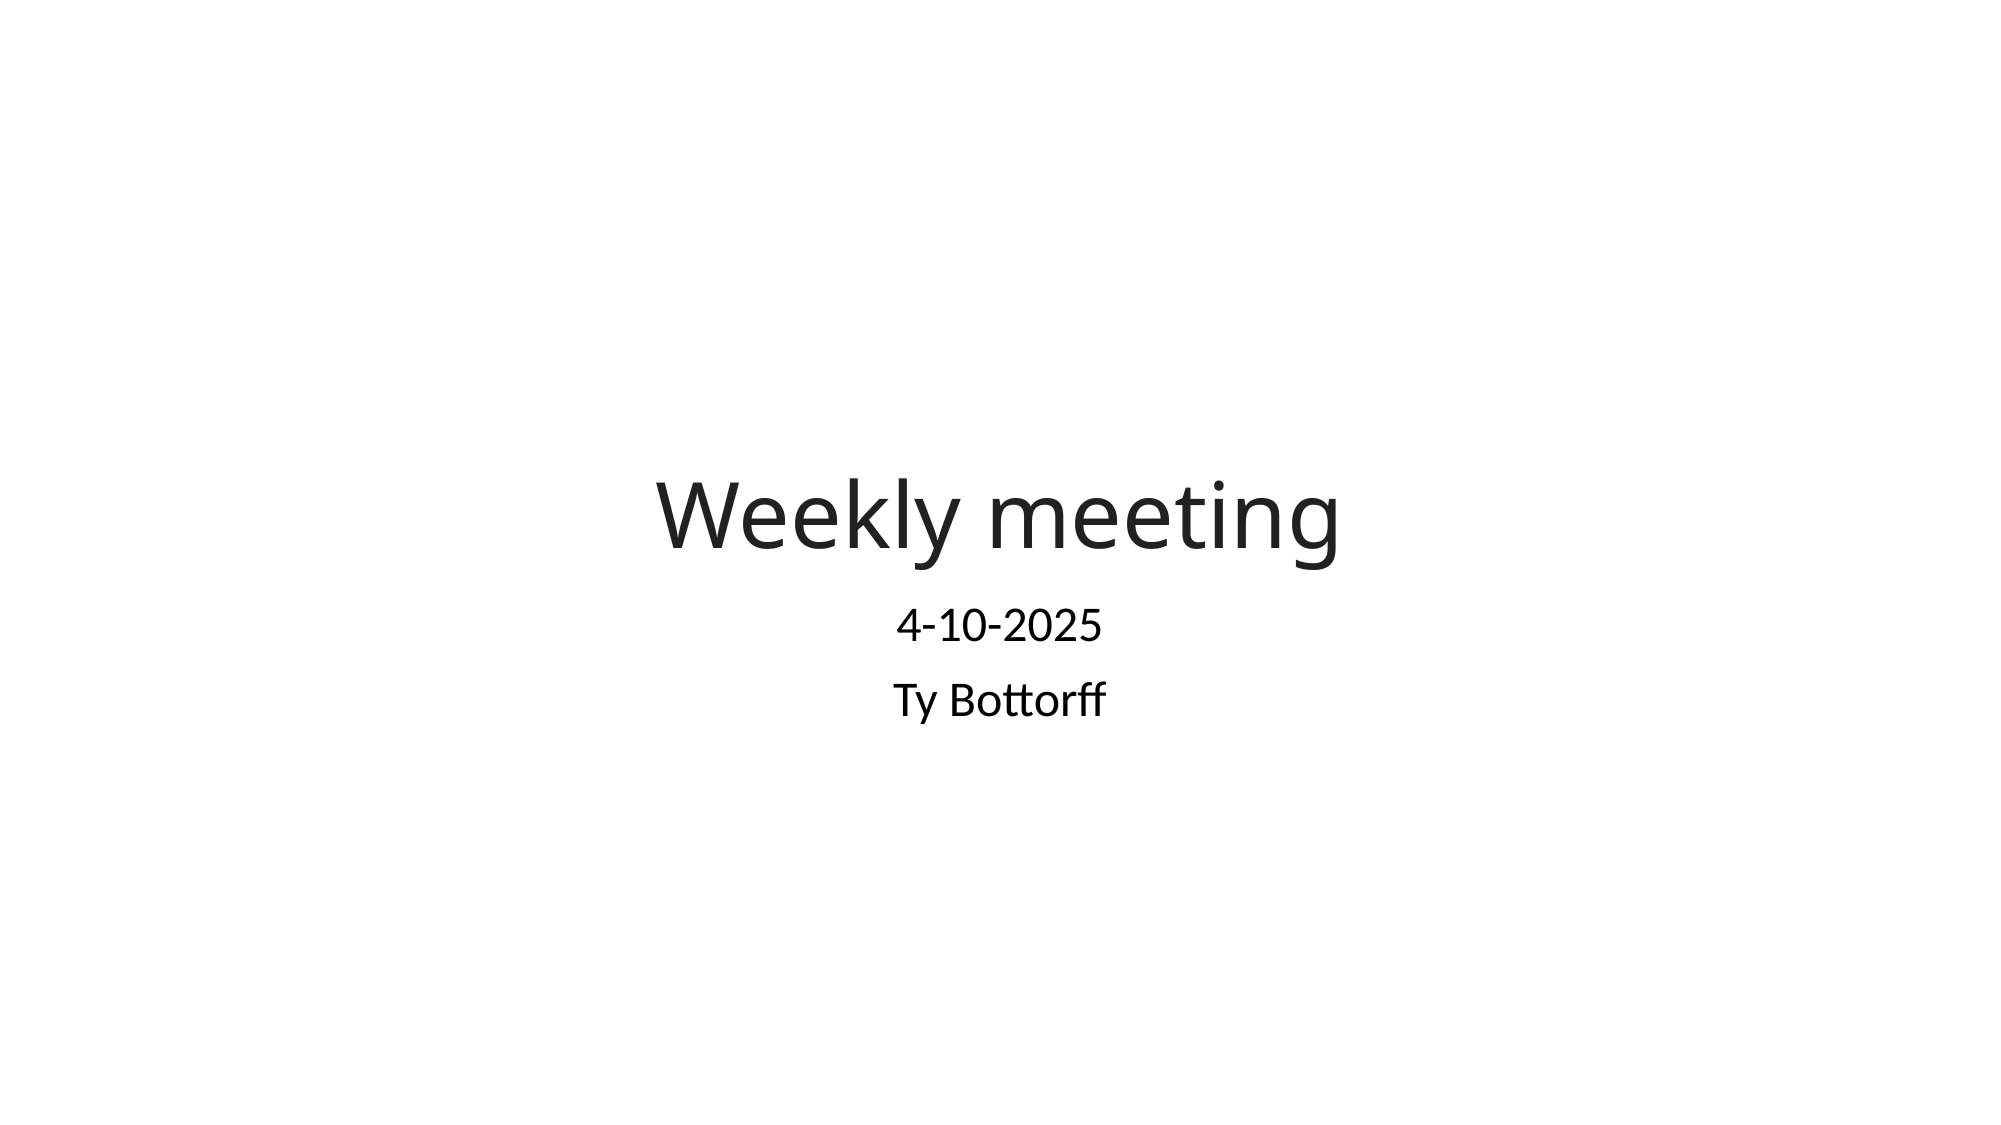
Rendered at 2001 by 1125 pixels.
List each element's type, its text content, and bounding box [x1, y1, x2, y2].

subtitle 4-10-2025 Ty Bottorff [249, 590, 1750, 863]
title Weekly meeting [249, 184, 1750, 576]
